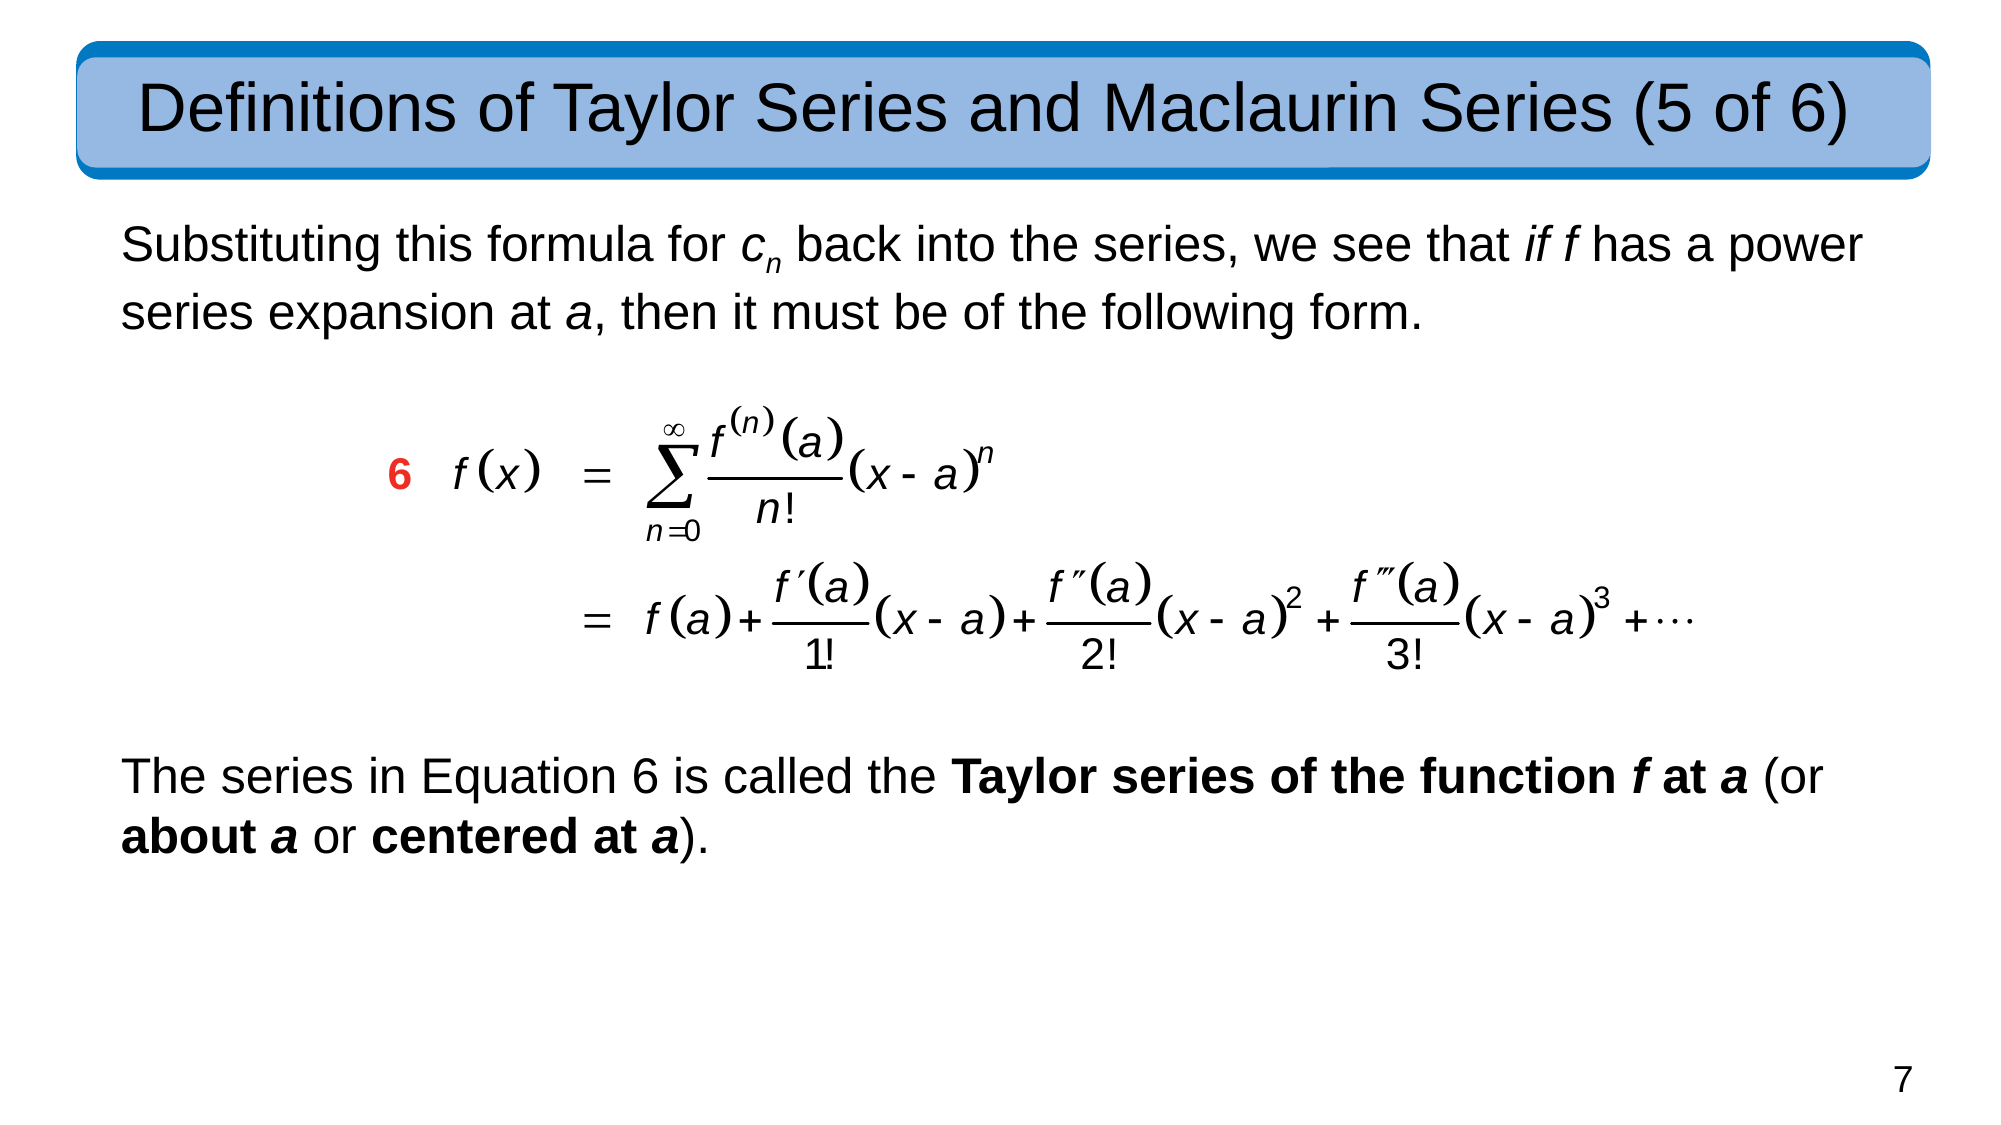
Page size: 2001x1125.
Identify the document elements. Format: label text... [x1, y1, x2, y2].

list The series in Equation 6 is called the Taylor series of the function f at a (or about a or centered at a). [120, 743, 1879, 879]
title Definitions of Taylor Series and Maclaurin Series (5 of 6) [137, 63, 1863, 174]
list Substituting this formula for cn back into the series, we see that if f has a power series expansion at a, then it must be of the following form. [120, 211, 1880, 336]
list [385, 400, 1700, 676]
